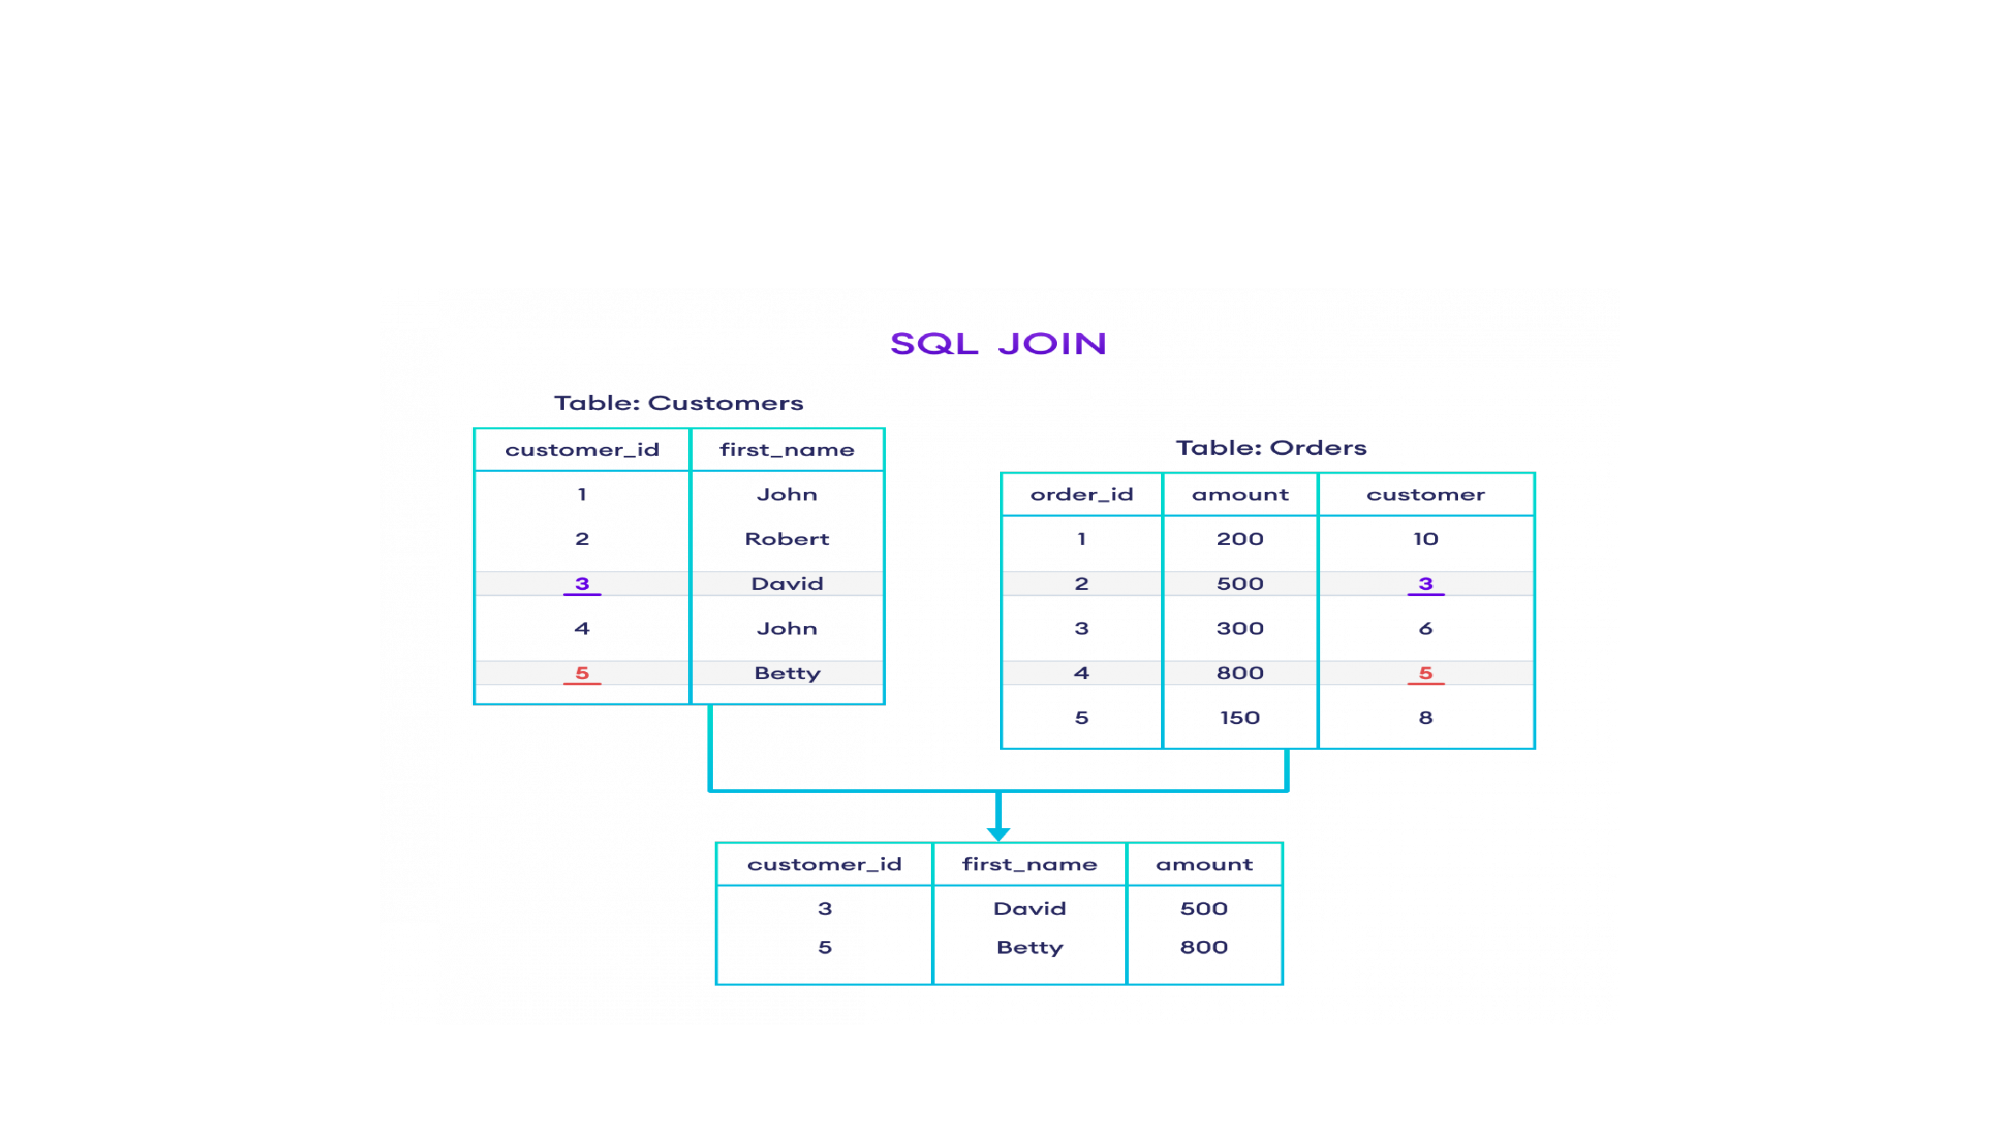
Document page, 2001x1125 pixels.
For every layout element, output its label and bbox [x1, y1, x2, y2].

picture [380, 288, 1620, 1025]
